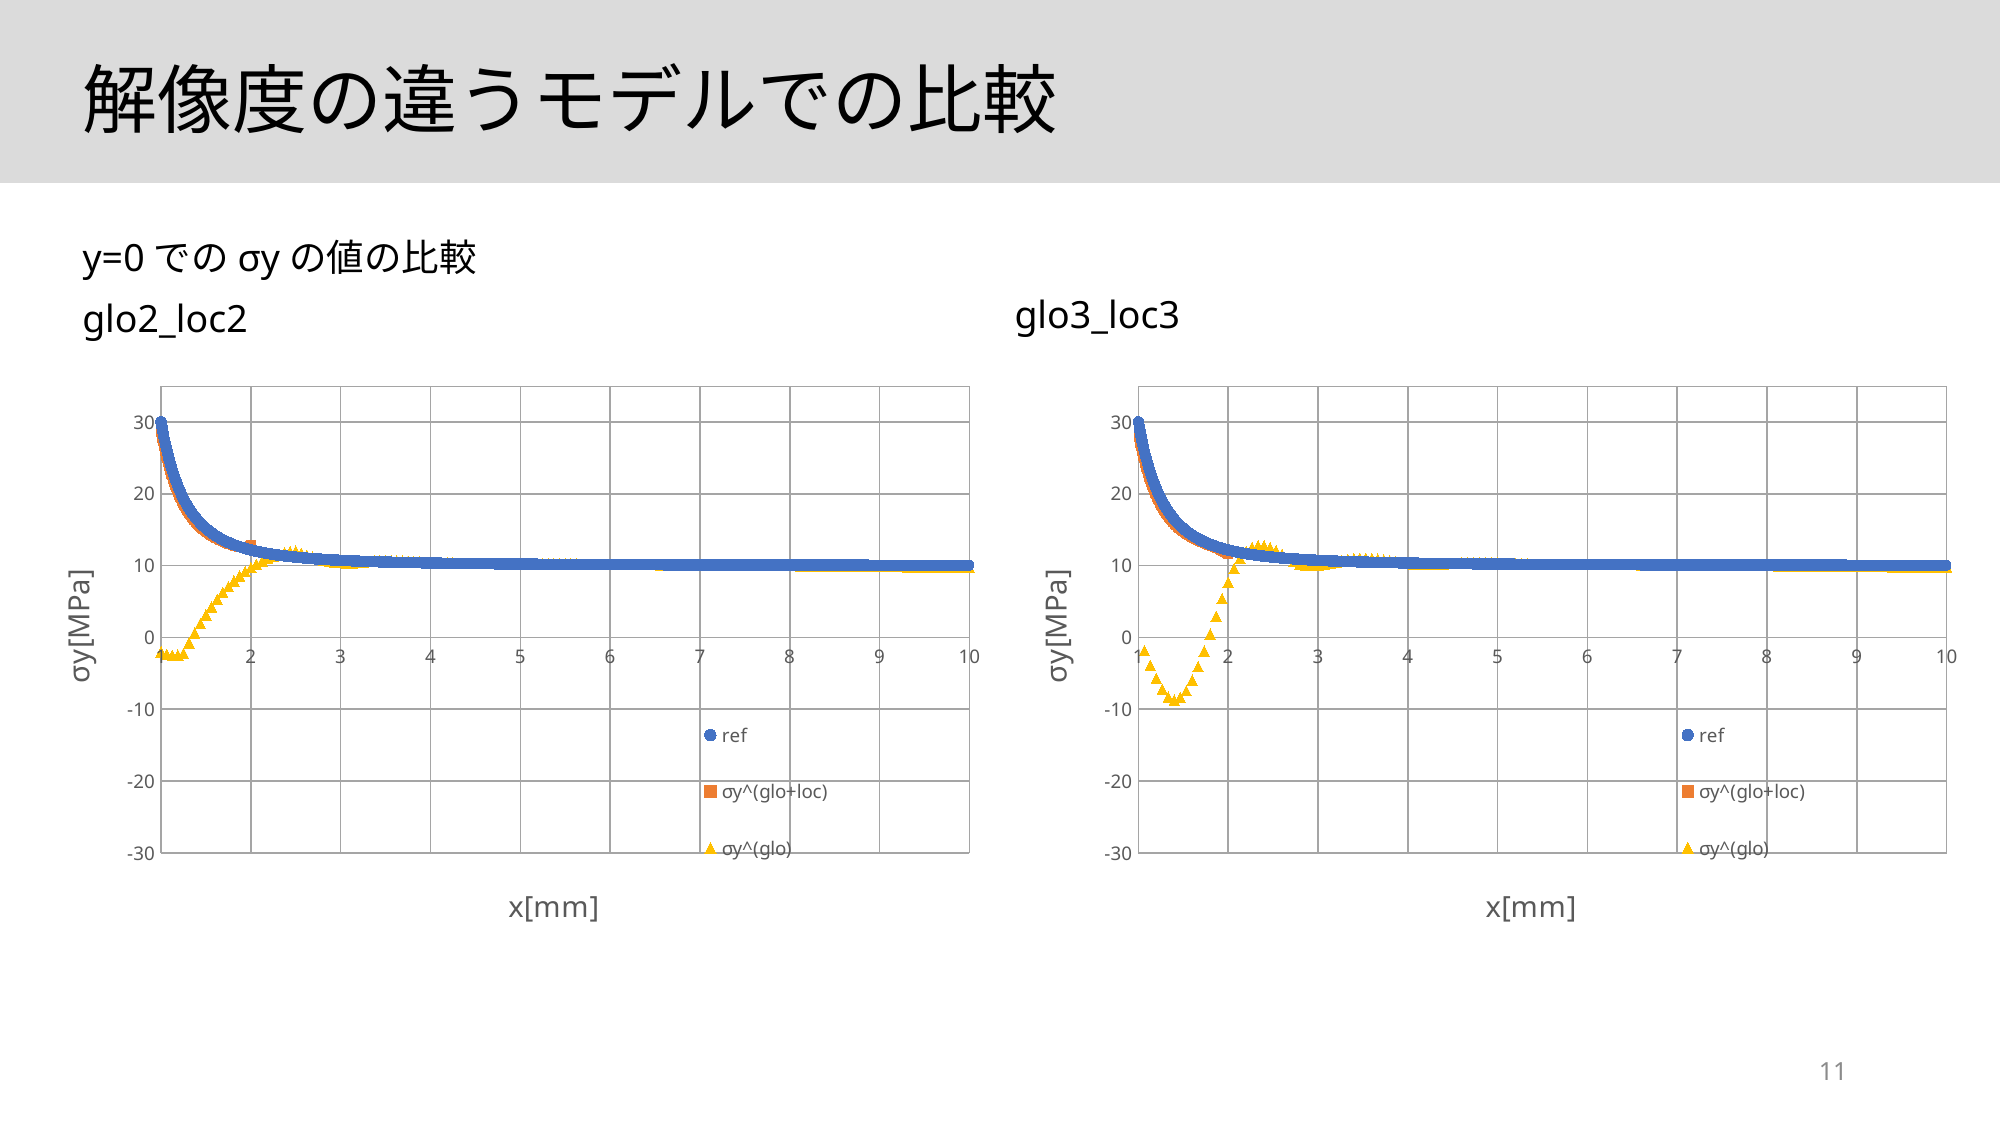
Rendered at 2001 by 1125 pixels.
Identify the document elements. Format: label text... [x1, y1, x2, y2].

slide_number 11 [1412, 1042, 1863, 1103]
text_box y=0でのσyの値の比較 [67, 227, 1557, 287]
chart [22, 374, 1978, 961]
text_box glo2_loc2 [67, 287, 335, 348]
text_box glo3_loc3 [999, 283, 1268, 344]
text_box 解像度の違うモデルでの比較 [67, 45, 1933, 151]
text_box [0, 0, 2000, 183]
